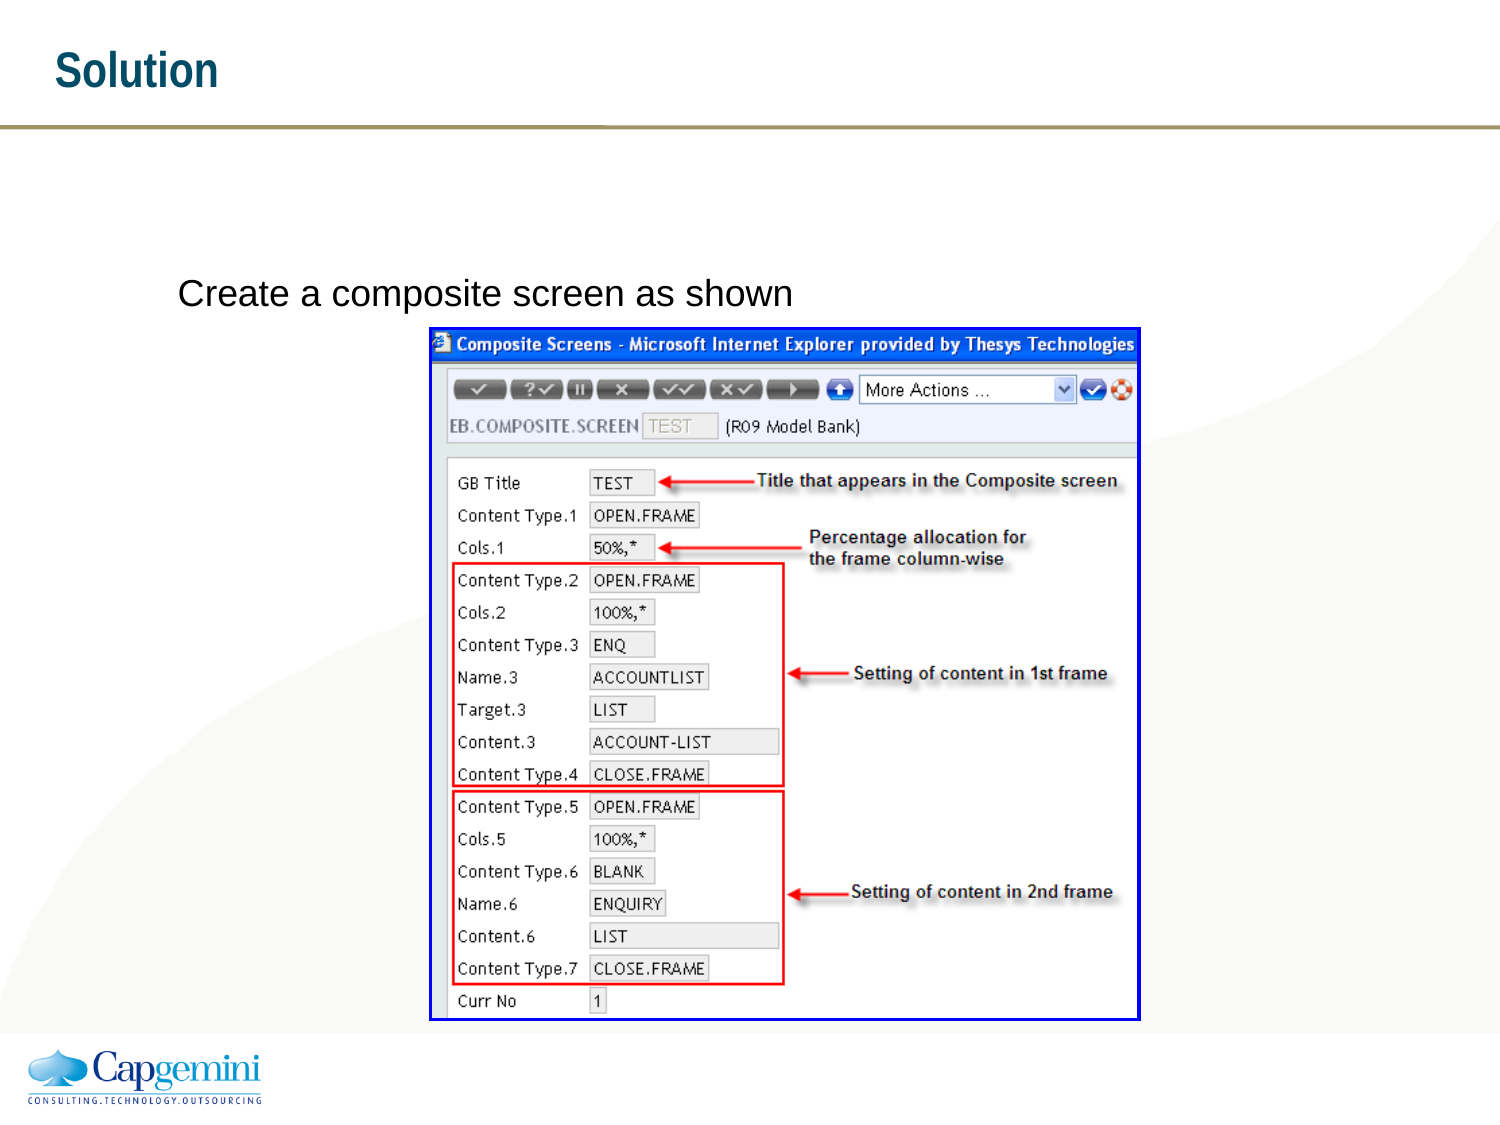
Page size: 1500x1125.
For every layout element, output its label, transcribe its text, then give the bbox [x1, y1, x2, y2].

list Create a composite screen as shown [162, 260, 1455, 973]
picture [0, 0, 1500, 125]
picture [0, 130, 1500, 1125]
title Solution [39, 22, 1470, 113]
